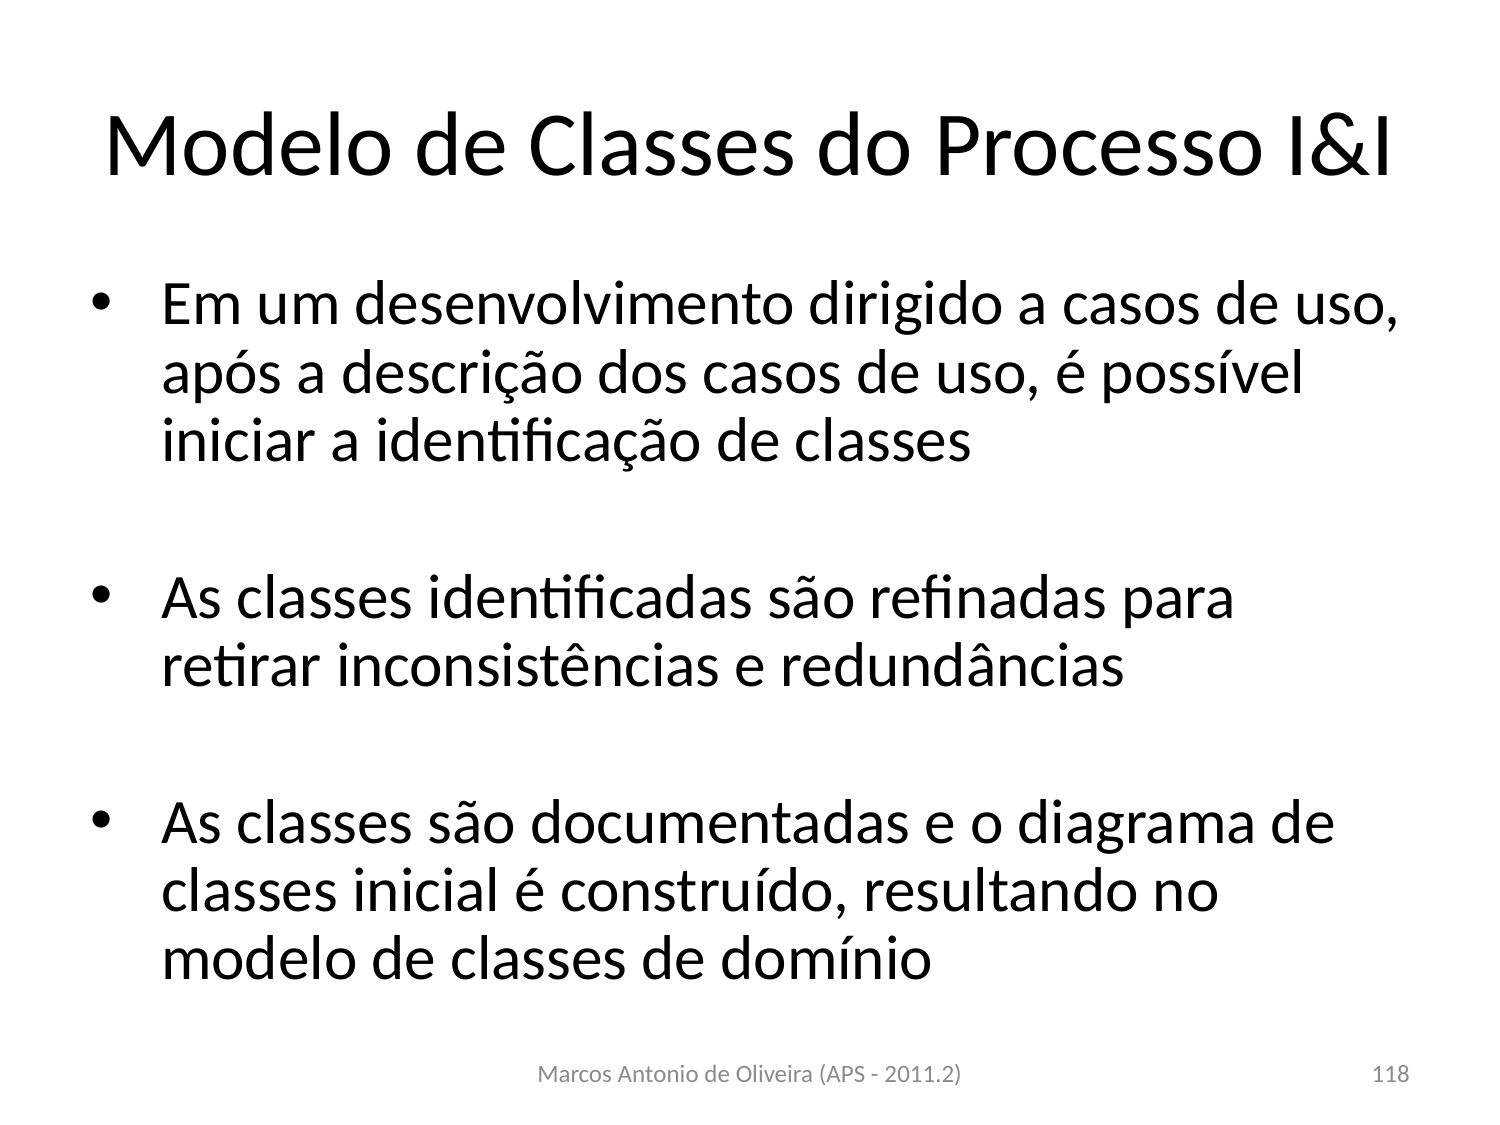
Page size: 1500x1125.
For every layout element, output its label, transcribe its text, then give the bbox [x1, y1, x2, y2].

slide_number 118 [1074, 1042, 1425, 1103]
footer Marcos Antonio de Oliveira (APS - 2011.2) [512, 1042, 988, 1103]
title Modelo de Classes do Processo I&I [75, 45, 1425, 233]
list Em um desenvolvimento dirigido a casos de uso, após a descrição dos casos de uso, é possível iniciar a identificação de classes As classes identificadas são refinadas para retirar inconsistências e redundâncias As classes são documentadas e o diagrama de classes inicial é construído, resultando no modelo de classes de domínio [75, 262, 1425, 1005]
